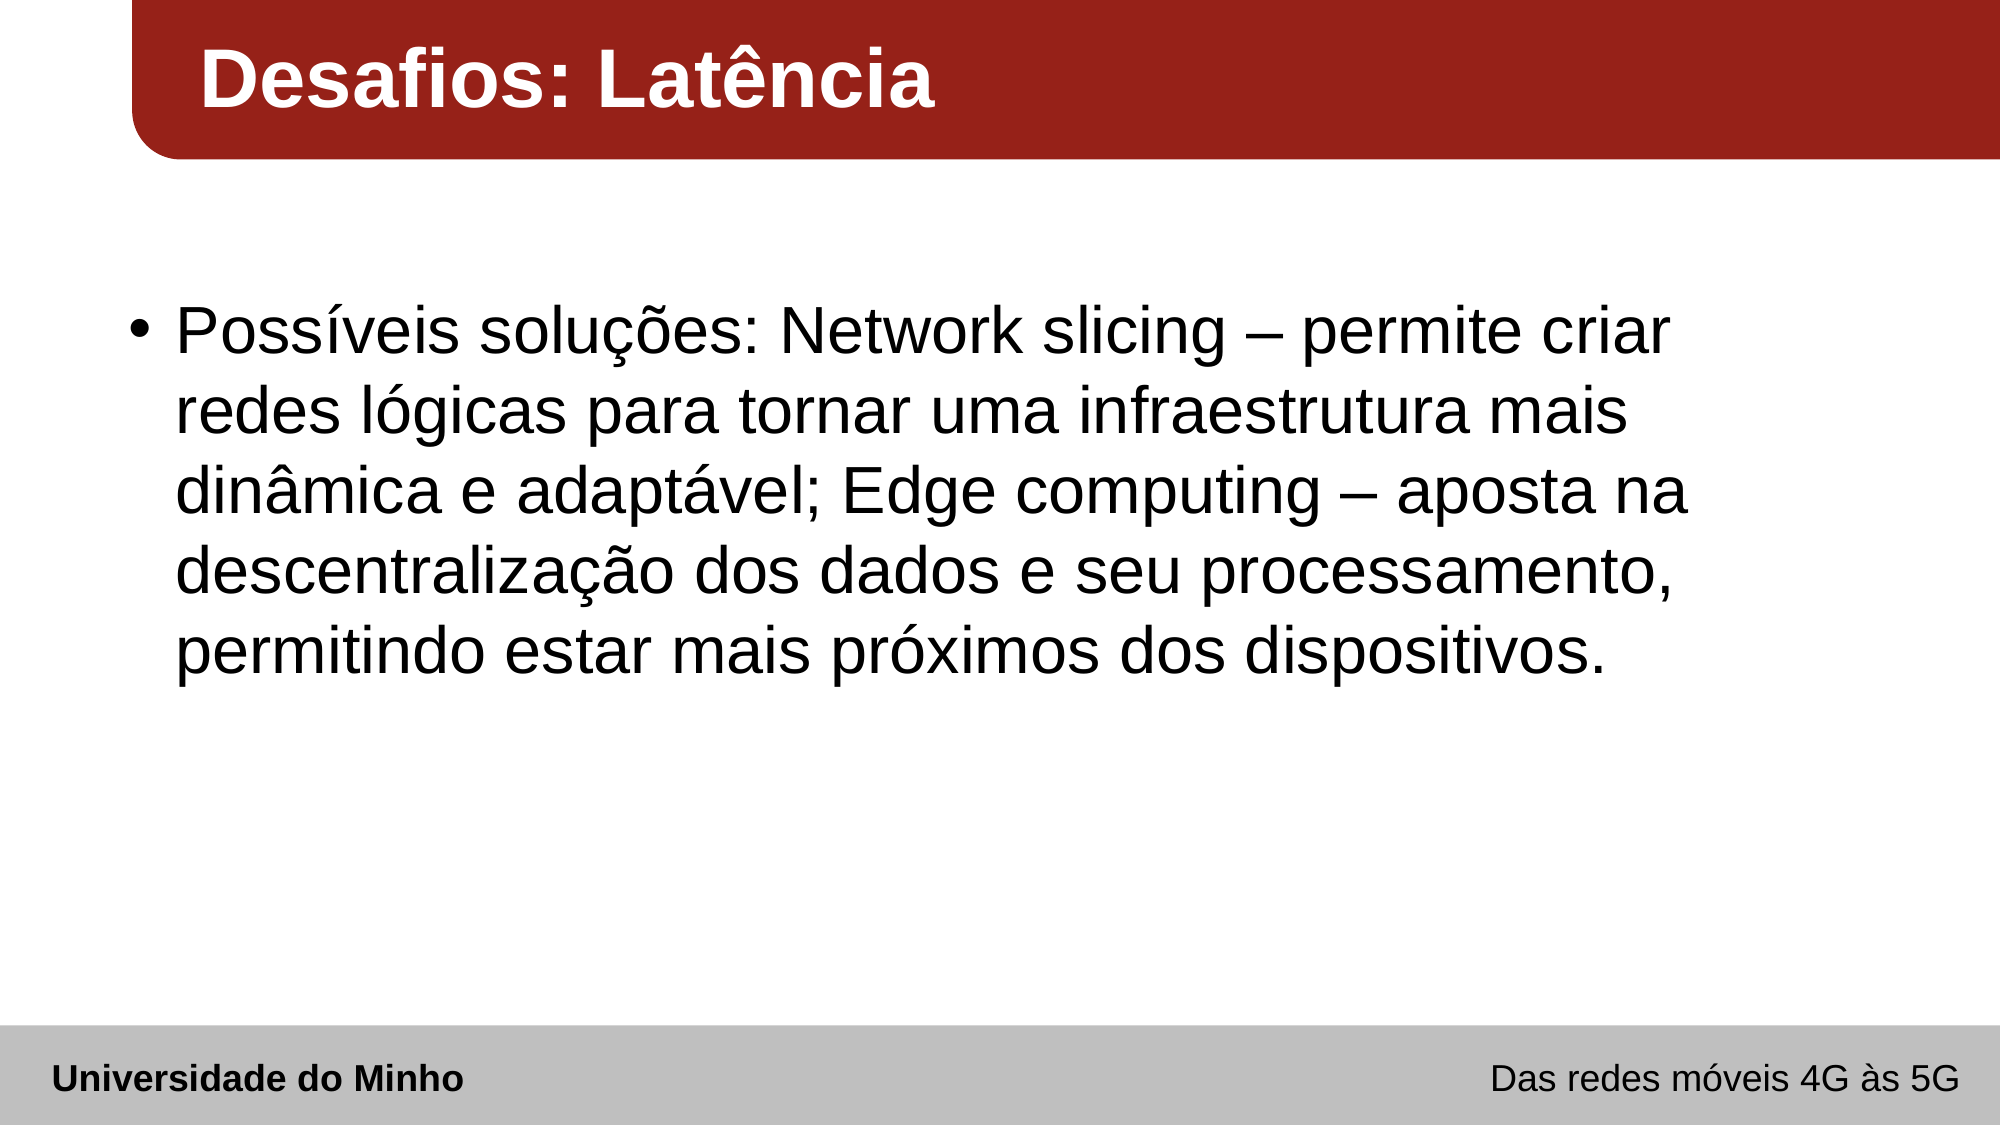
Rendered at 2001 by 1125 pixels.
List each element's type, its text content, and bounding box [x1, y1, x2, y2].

text_box [0, 1024, 2000, 1125]
text_box Desafios: Latência [184, 16, 1372, 132]
text_box [131, 0, 2000, 161]
text_box Universidade do Minho Das redes móveis 4G às 5G [36, 1046, 1982, 1107]
text_box Possíveis soluções: Network slicing – permite criar redes lógicas para tornar uma infraestrutura mais dinâmica e adaptável; Edge computing – aposta na descentralização dos dados e seu processamento, permitindo estar mais próximos dos dispositivos. [114, 279, 1868, 695]
